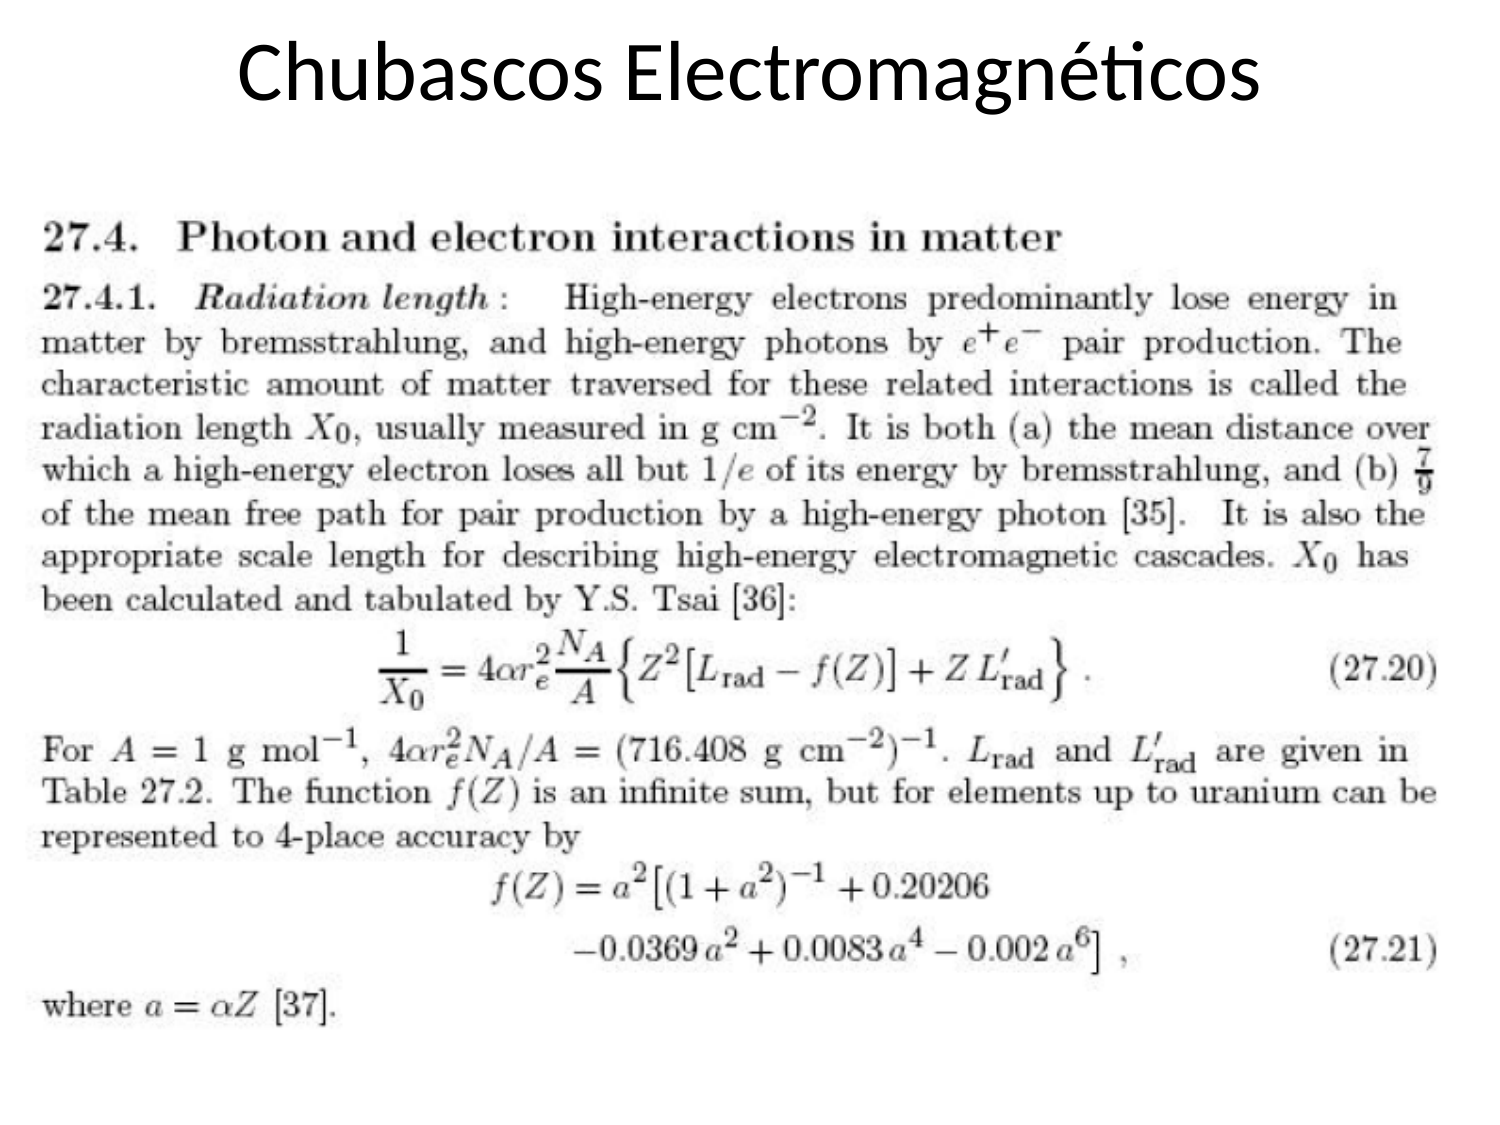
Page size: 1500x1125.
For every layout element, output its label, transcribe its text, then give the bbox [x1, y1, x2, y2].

title Chubascos Electromagnéticos [112, 7, 1388, 126]
picture [24, 207, 1476, 1036]
